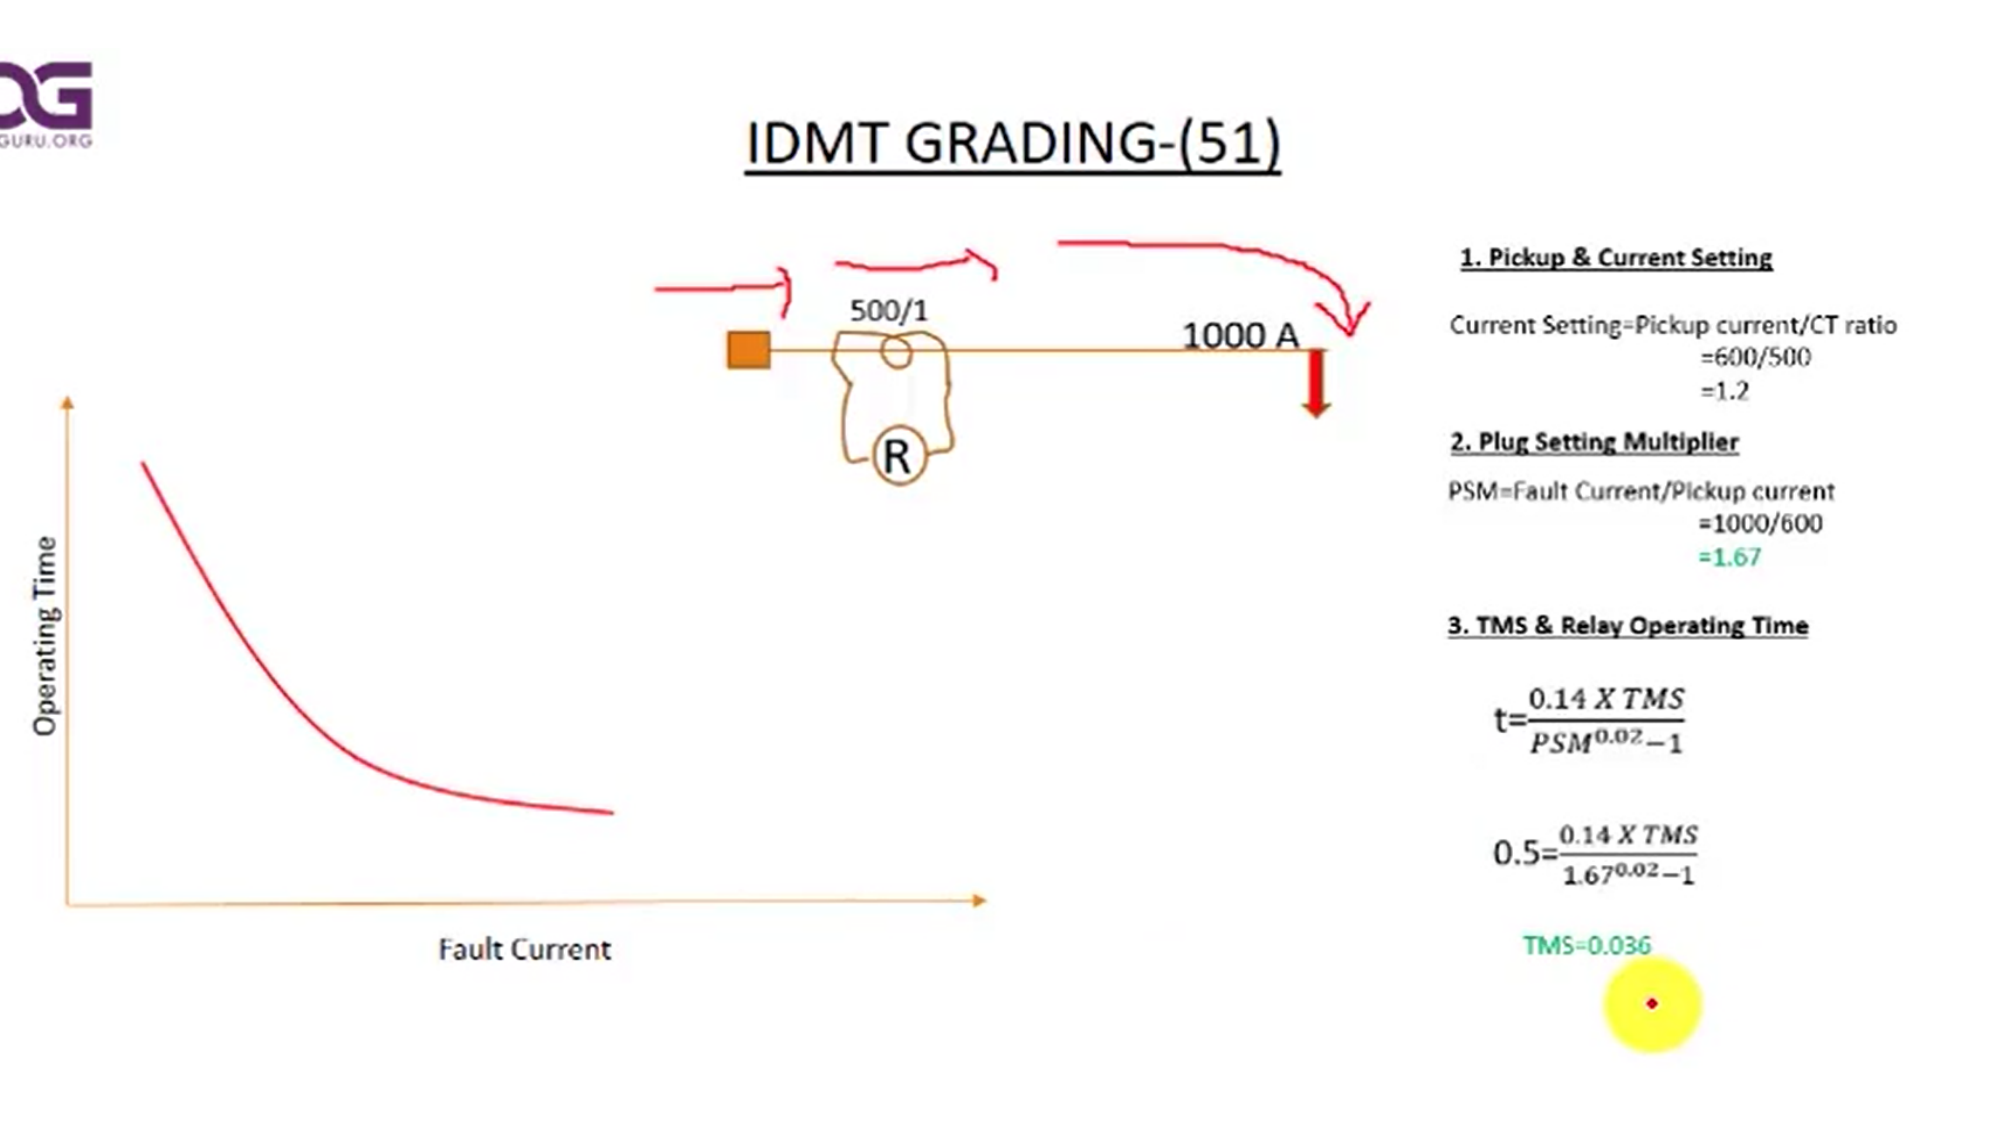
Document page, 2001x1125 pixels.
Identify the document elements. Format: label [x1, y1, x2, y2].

list [0, 48, 1988, 1092]
